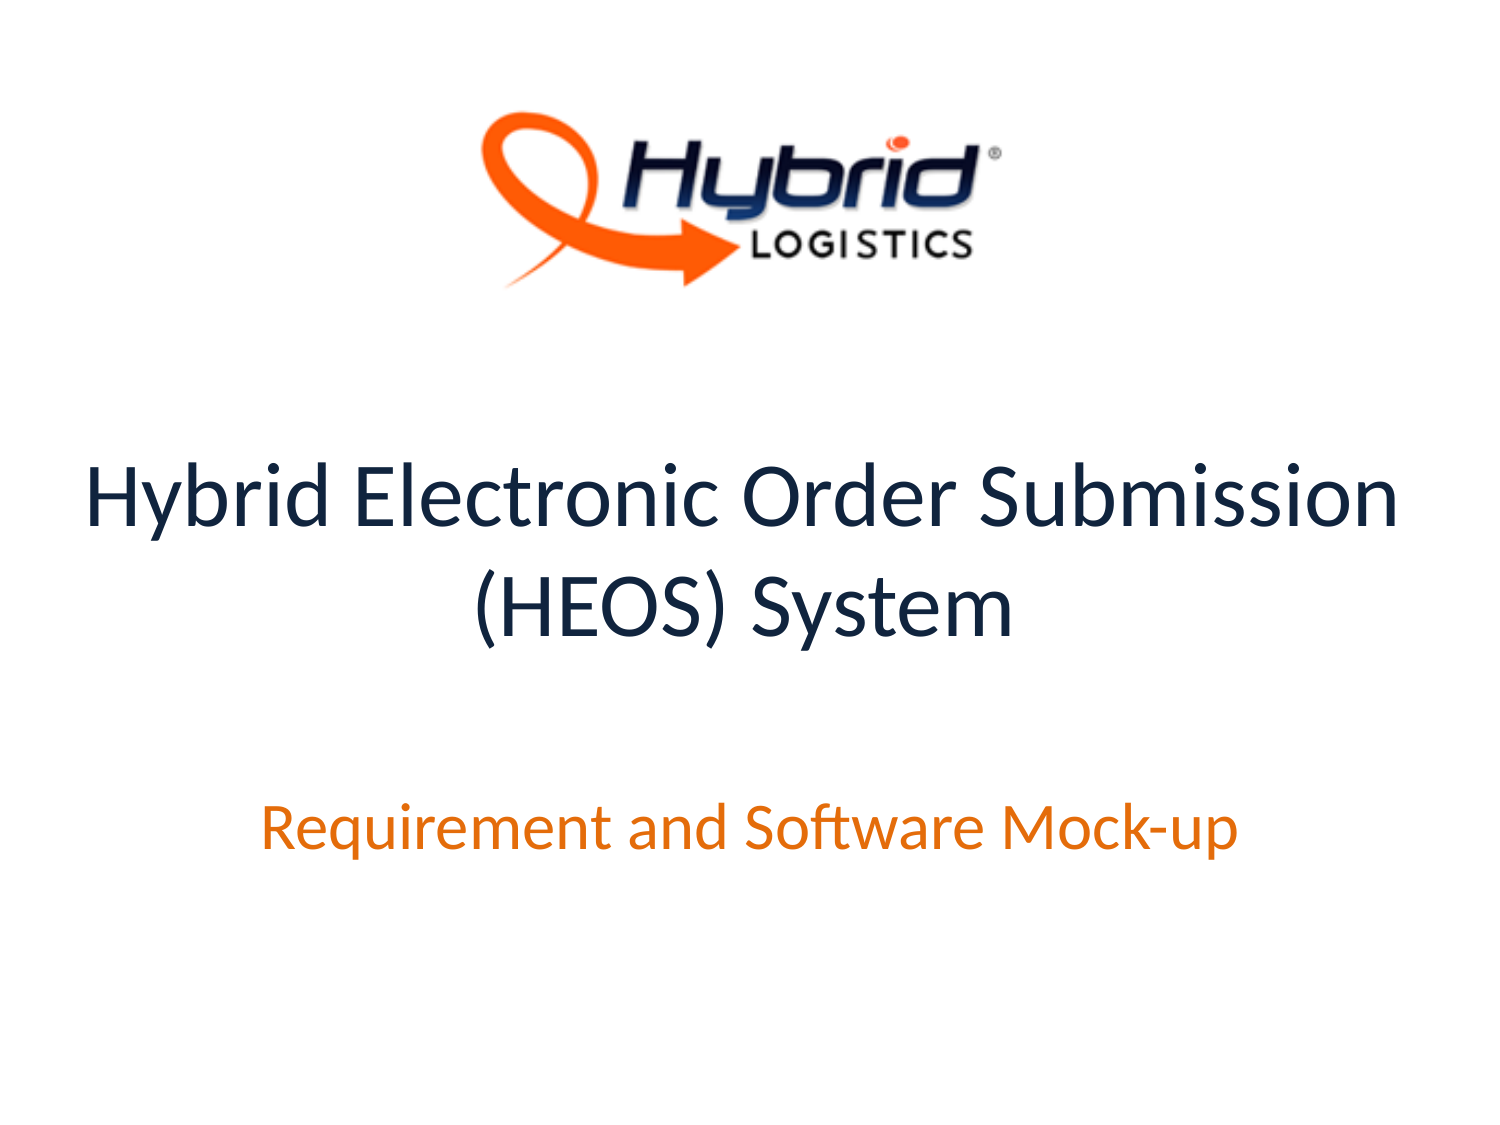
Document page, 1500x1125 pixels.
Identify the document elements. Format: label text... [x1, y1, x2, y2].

title Hybrid Electronic Order Submission (HEOS) System [62, 424, 1425, 666]
picture [442, 87, 1048, 317]
subtitle Requirement and Software Mock-up [225, 774, 1275, 1063]
